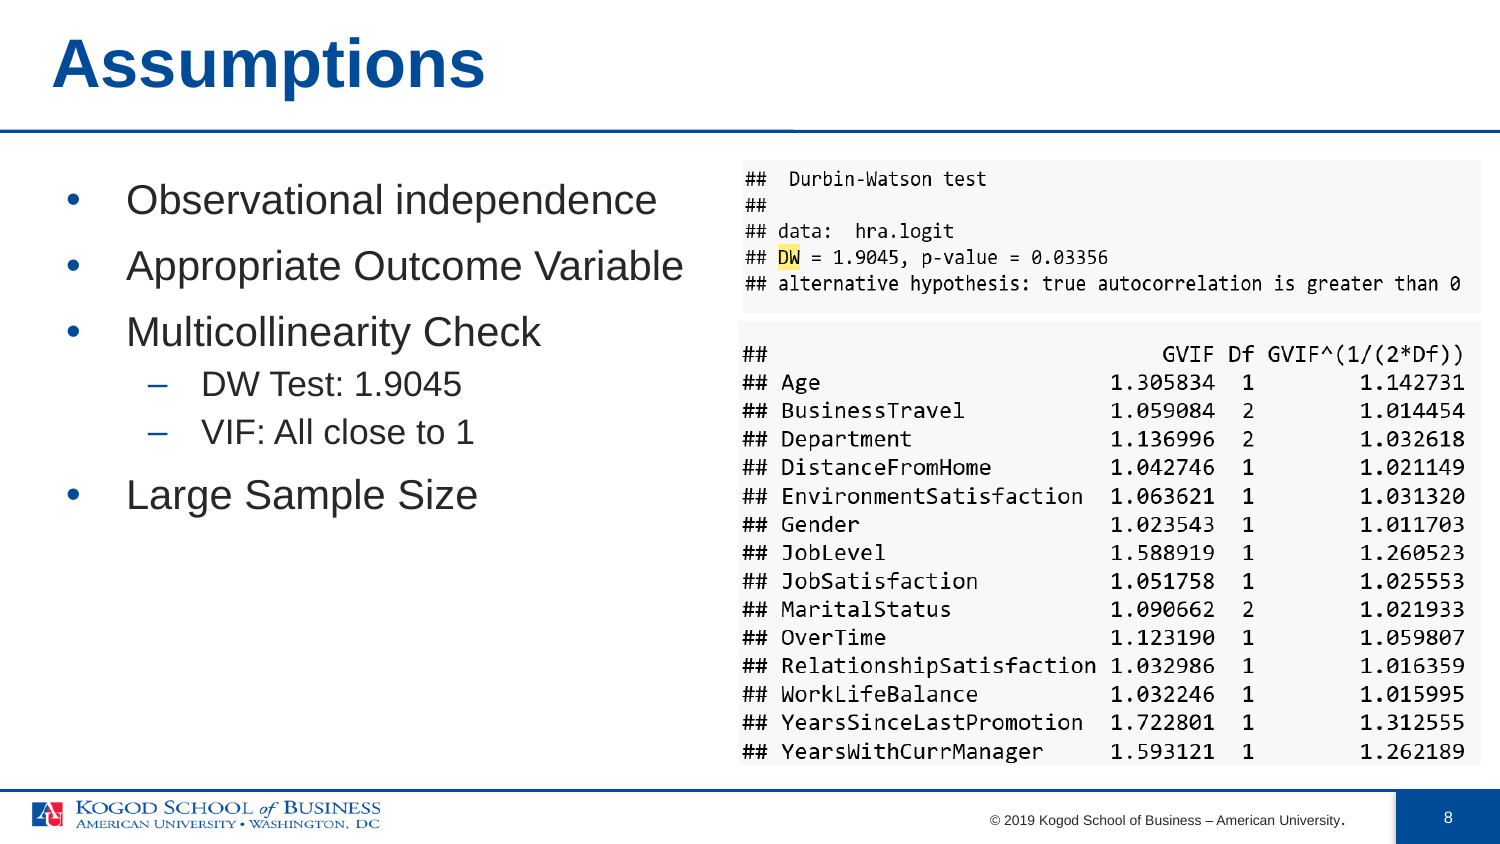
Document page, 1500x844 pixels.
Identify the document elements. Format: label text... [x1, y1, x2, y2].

picture [739, 160, 1481, 314]
list Observational independence Appropriate Outcome Variable Multicollinearity Check DW Test: 1.9045 VIF: All close to 1 Large Sample Size [51, 168, 737, 760]
picture [739, 320, 1481, 774]
picture [29, 800, 380, 829]
title Assumptions [51, 0, 1446, 131]
